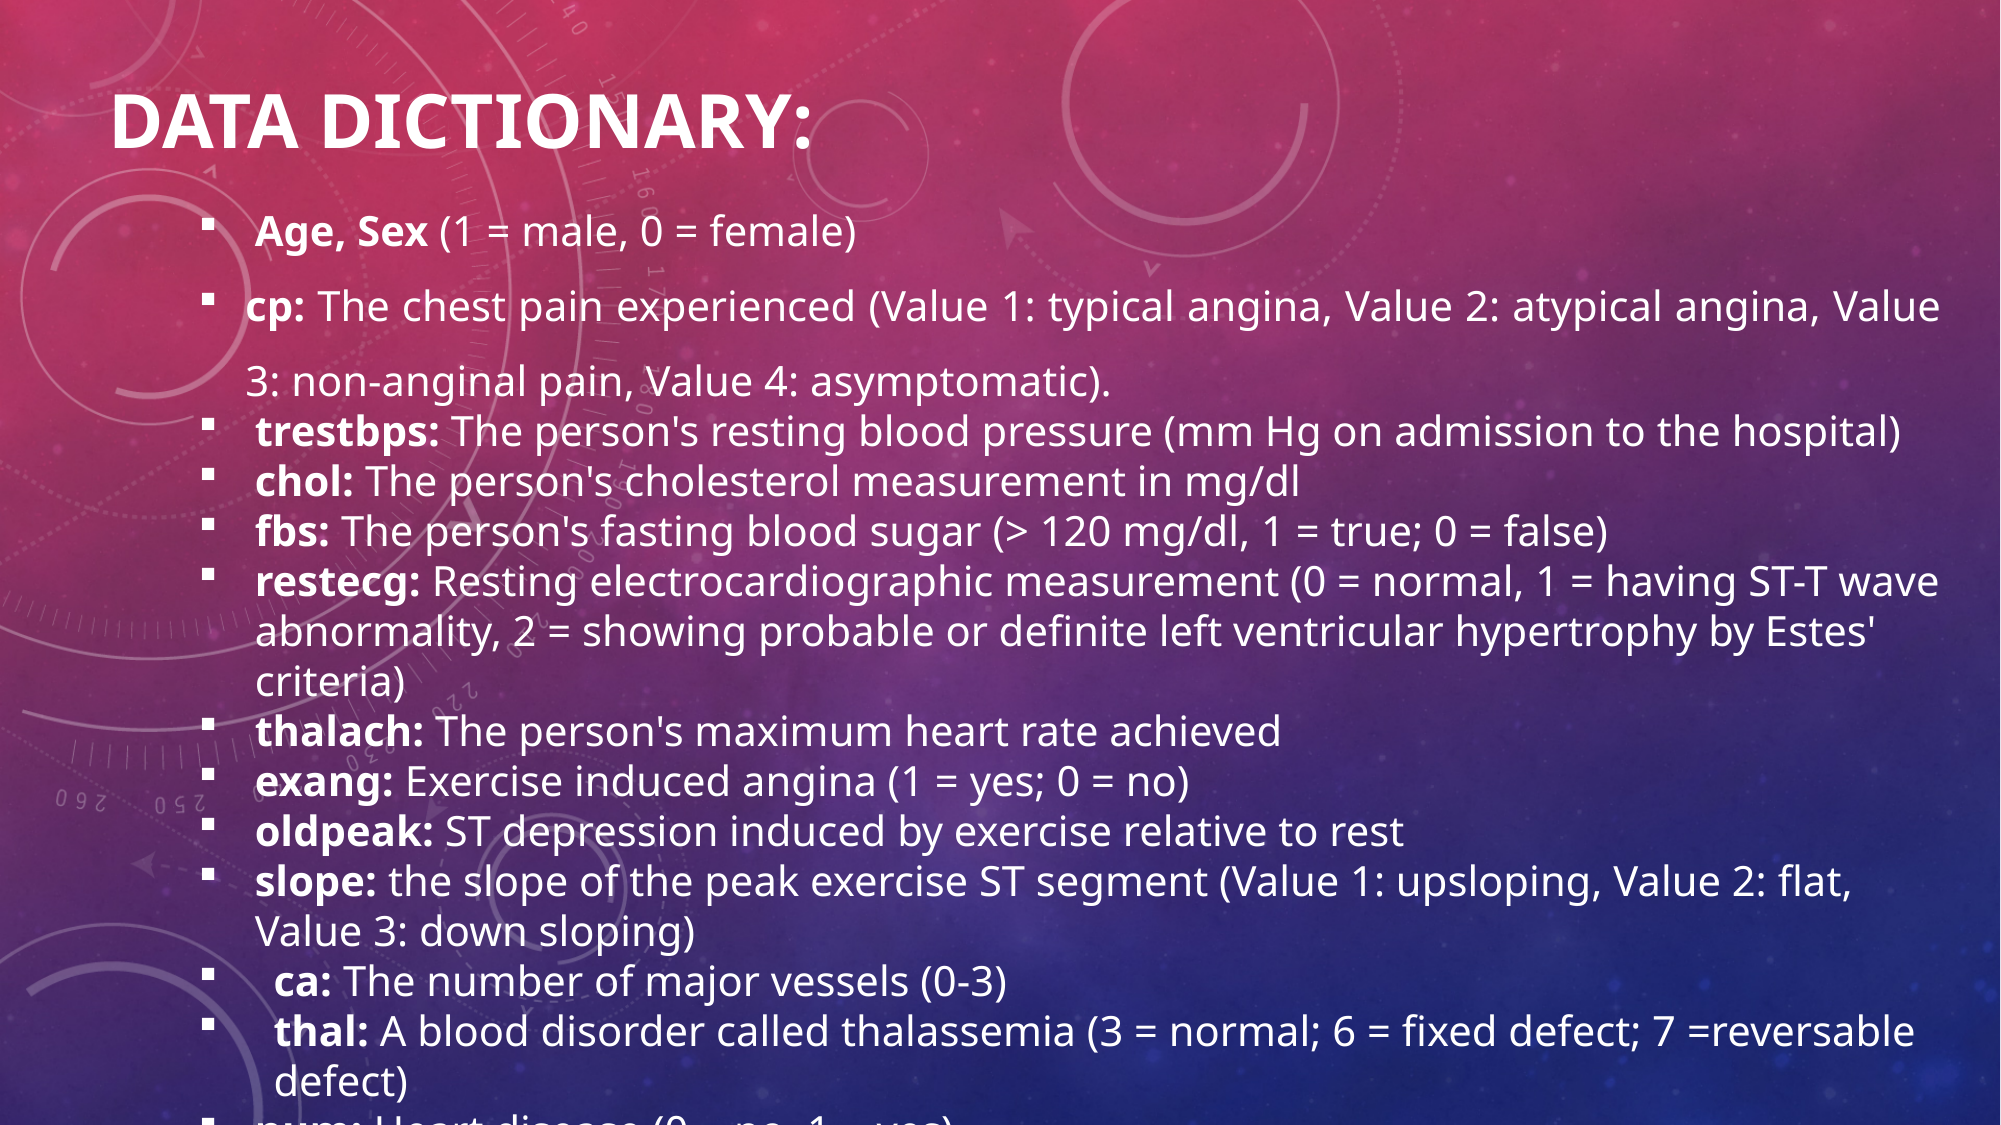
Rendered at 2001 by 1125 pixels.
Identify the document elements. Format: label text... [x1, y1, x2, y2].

text_box Age, Sex (1 = male, 0 = female) cp: The chest pain experienced (Value 1: typical angina, Value 2: atypical angina, Value 3: non-anginal pain, Value 4: asymptomatic). trestbps: The person's resting blood pressure (mm Hg on admission to the hospital) chol: The person's cholesterol measurement in mg/dl fbs: The person's fasting blood sugar (> 120 mg/dl, 1 = true; 0 = false) restecg: Resting electrocardiographic measurement (0 = normal, 1 = having ST-T wave abnormality, 2 = showing probable or definite left ventricular hypertrophy by Estes' criteria) thalach: The person's maximum heart rate achieved exang: Exercise induced angina (1 = yes; 0 = no) oldpeak: ST depression induced by exercise relative to rest slope: the slope of the peak exercise ST segment (Value 1: upsloping, Value 2: flat, Value 3: down sloping) ca: The number of major vessels (0-3) thal: A blood disorder called thalassemia (3 = normal; 6 = fixed defect; 7 =reversable defect) num: Heart disease (0 = no, 1 = yes) [183, 172, 1957, 1125]
text_box DATA DICTIONARY: [93, 66, 1274, 171]
picture [0, 0, 2001, 1125]
